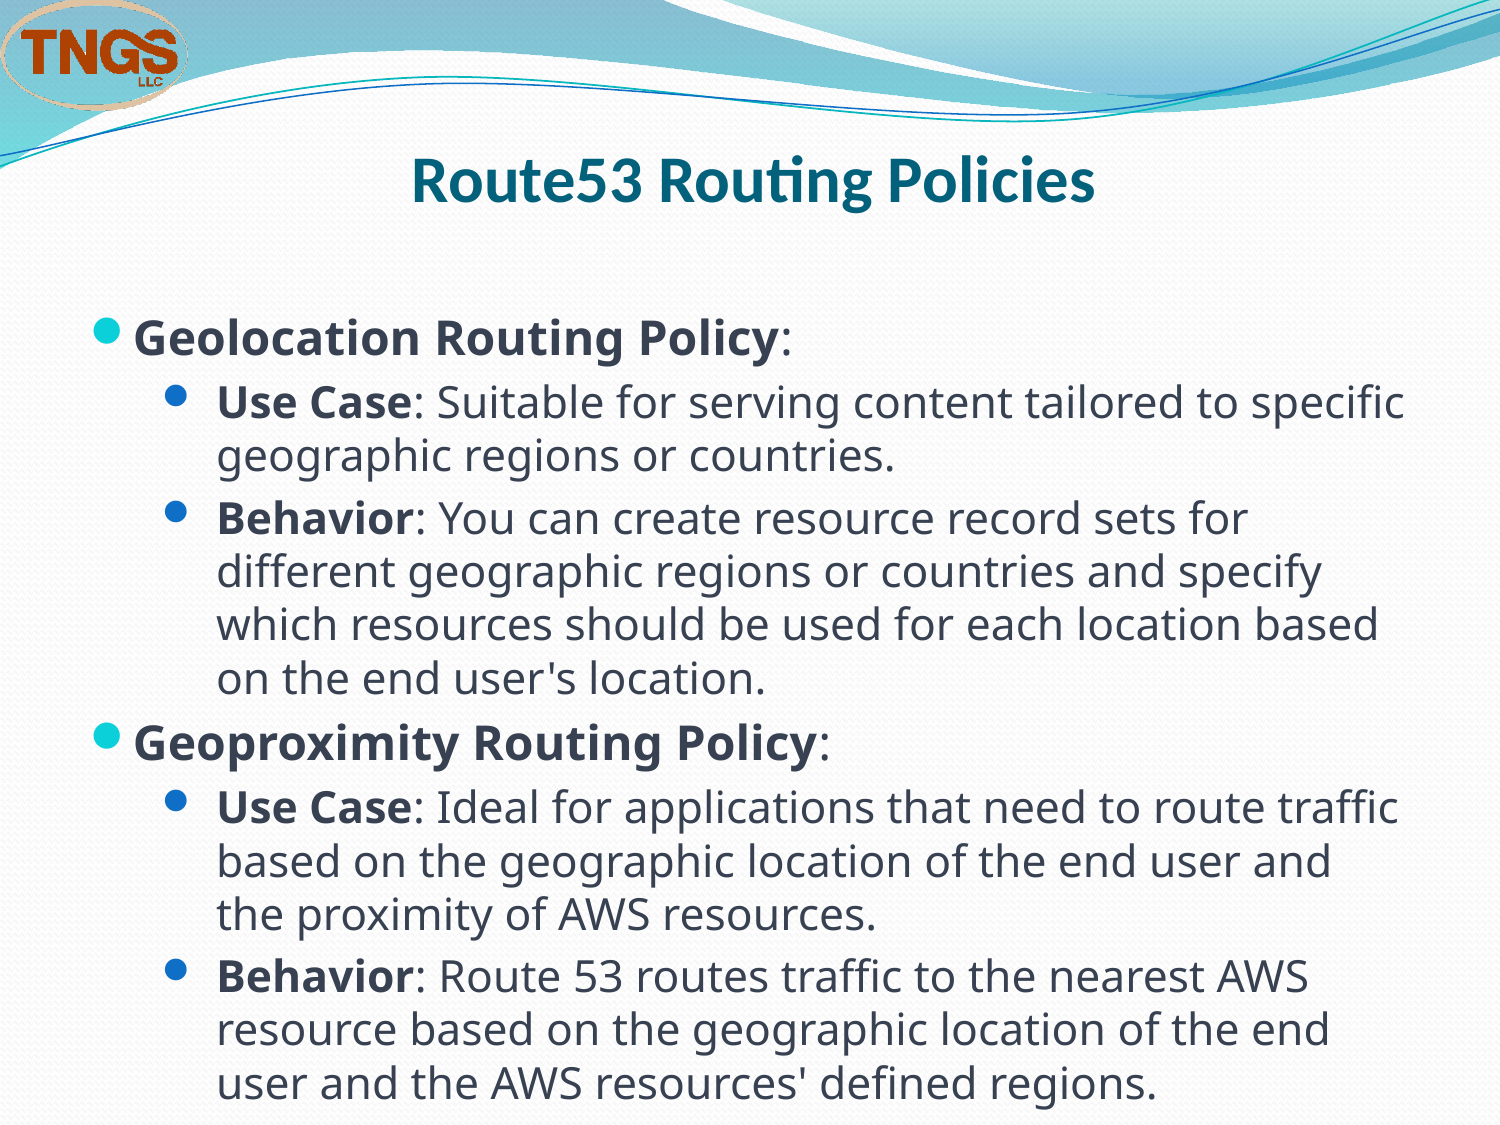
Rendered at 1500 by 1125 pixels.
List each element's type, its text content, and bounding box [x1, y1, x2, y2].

title Route53 Routing Policies [79, 137, 1430, 216]
picture [0, 0, 188, 111]
list Geolocation Routing Policy: Use Case: Suitable for serving content tailored to specific geographic regions or countries. Behavior: You can create resource record sets for different geographic regions or countries and specify which resources should be used for each location based on the end user's location. Geoproximity Routing Policy: Use Case: Ideal for applications that need to route traffic based on the geographic location of the end user and the proximity of AWS resources. Behavior: Route 53 routes traffic to the nearest AWS resource based on the geographic location of the end user and the AWS resources' defined regions. [75, 299, 1425, 1125]
